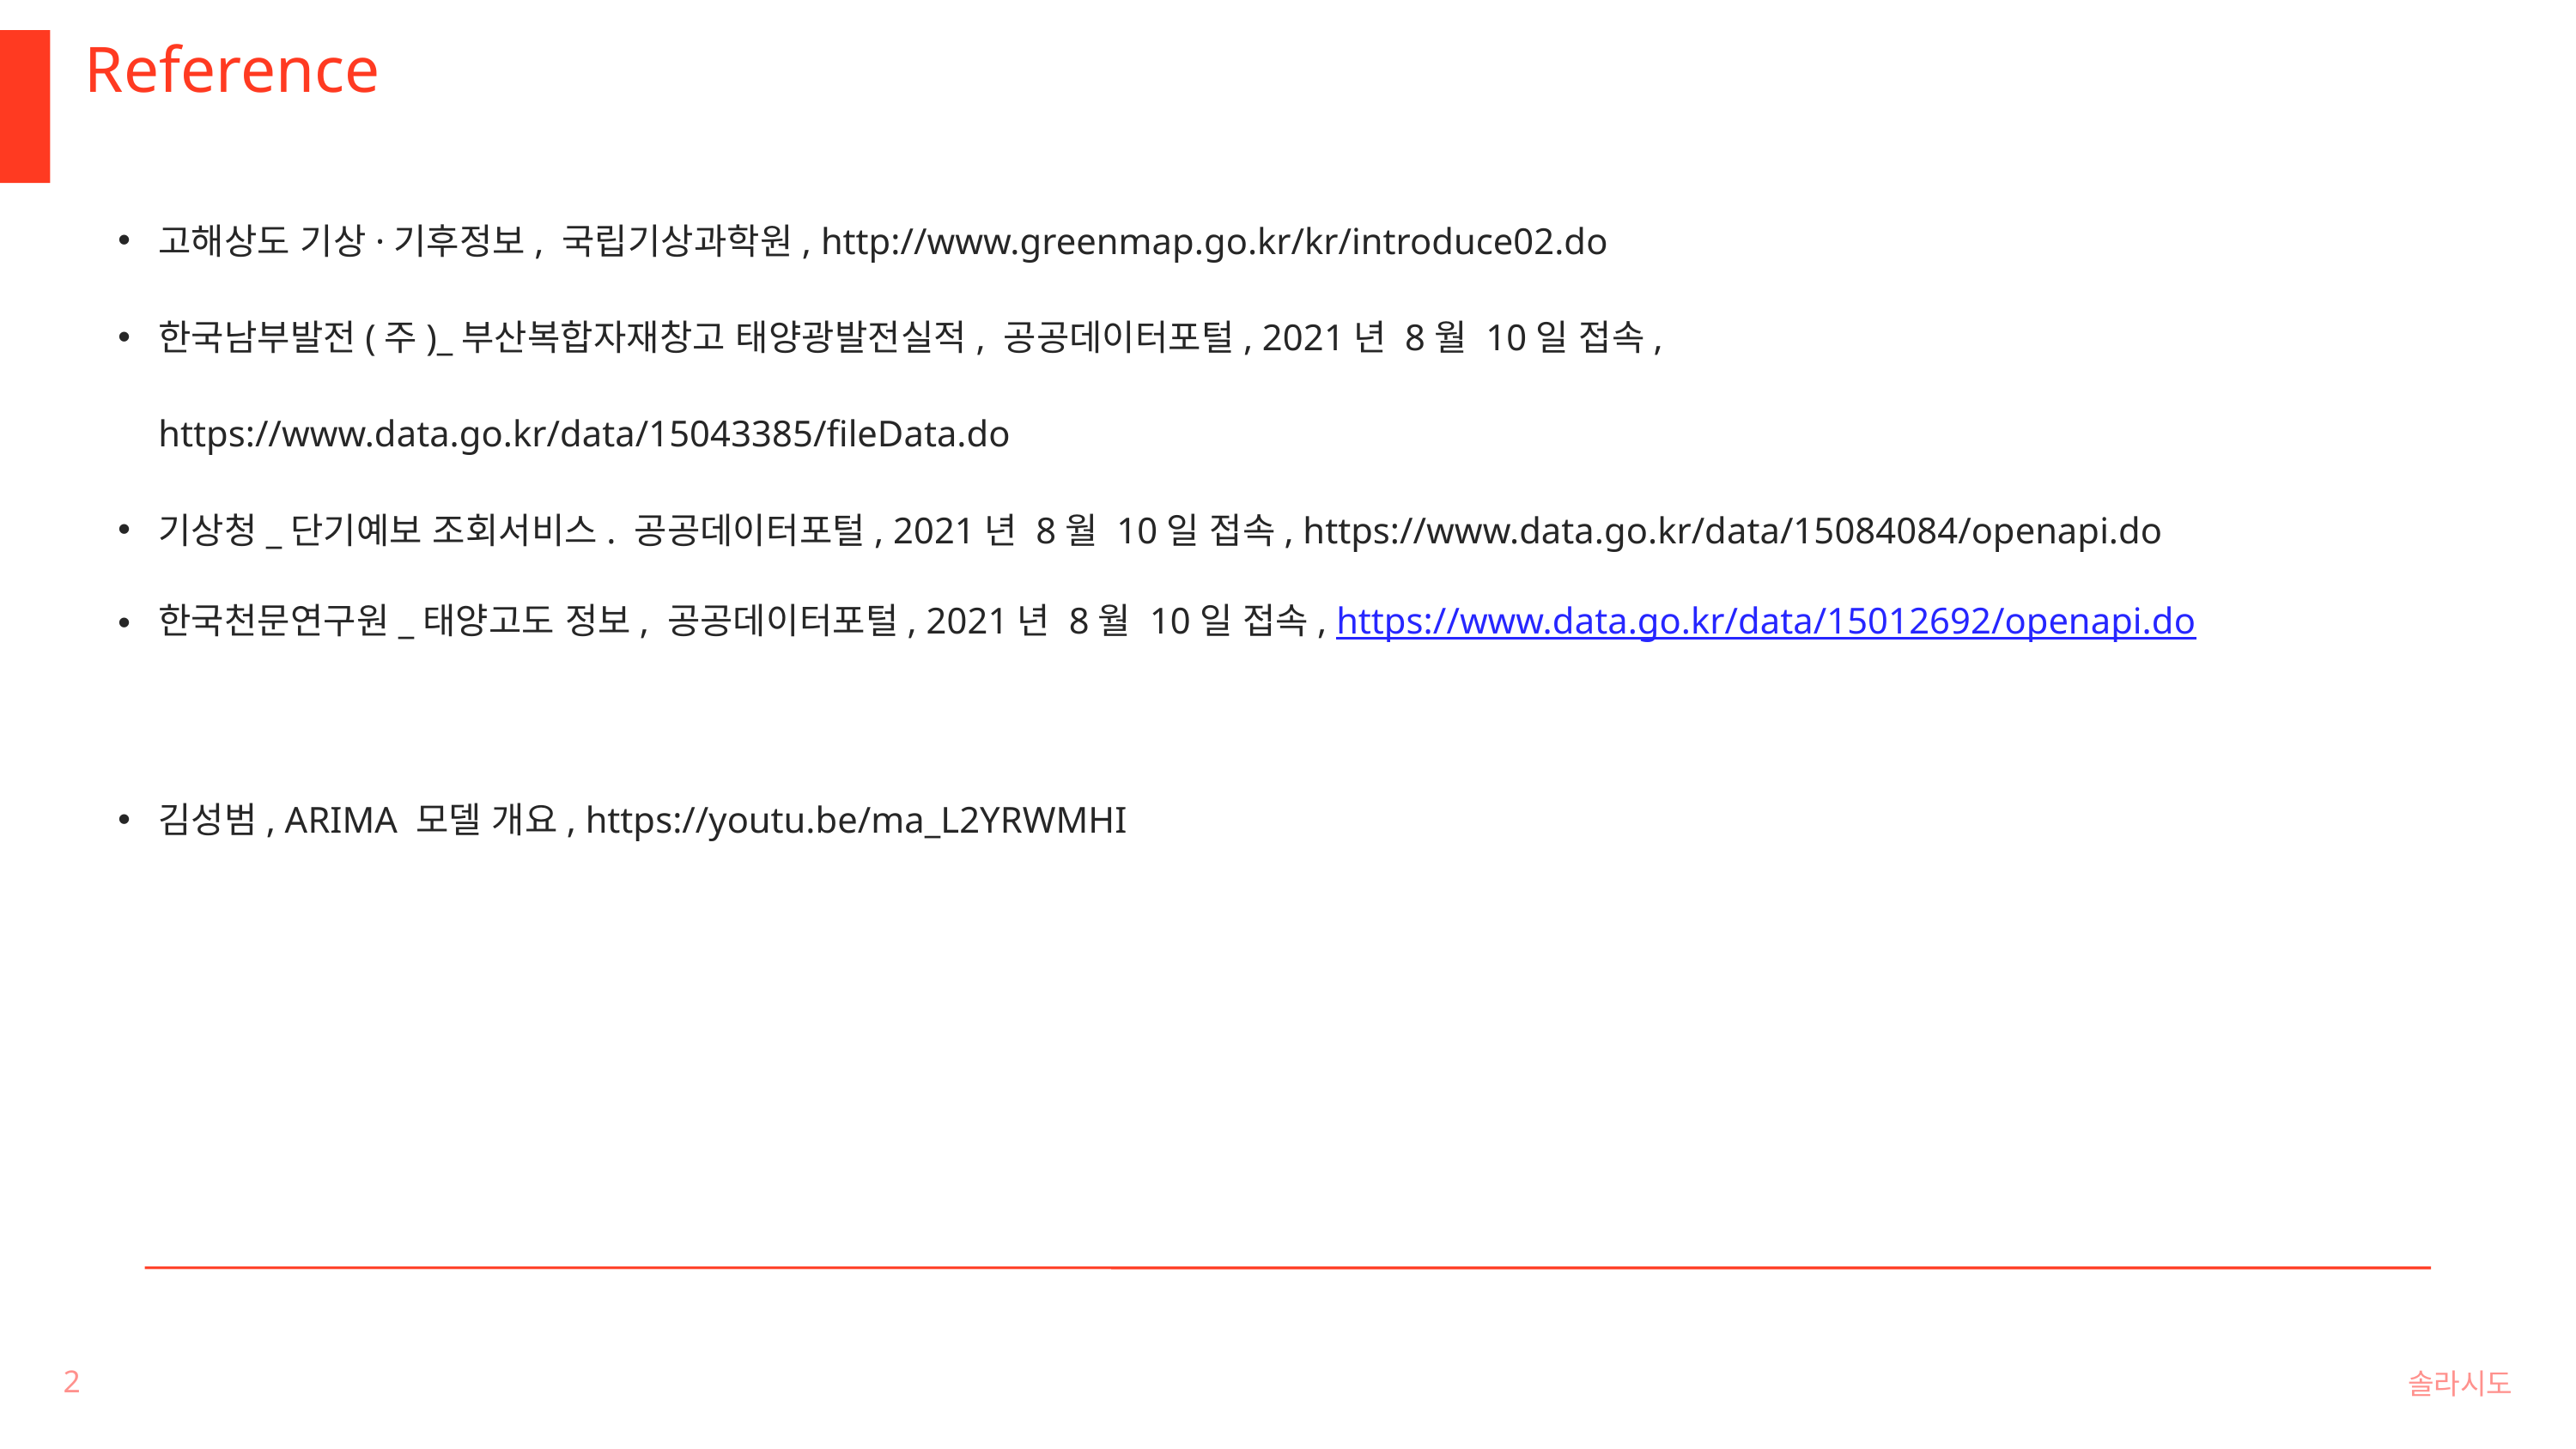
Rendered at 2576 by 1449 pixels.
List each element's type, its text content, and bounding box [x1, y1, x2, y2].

text_box 고해상도 기상·기후정보, 국립기상과학원, http://www.greenmap.go.kr/kr/introduce02.do 한국남부발전(주)_부산복합자재창고 태양광발전실적, 공공데이터포털, 2021년 8월 10일 접속, https://www.data.go.kr/data/15043385/fileData.do 기상청_단기예보 조회서비스. 공공데이터포털, 2021년 8월 10일 접속, https://www.data.go.kr/data/15084084/openapi.do 한국천문연구원_태양고도 정보, 공공데이터포털, 2021년 8월 10일 접속, https://www.data.go.kr/data/15012692/openapi.do 김성범, ARIMA 모델 개요, https://youtu.be/ma_L2YRWMHI [118, 165, 2469, 937]
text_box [84, 29, 1682, 172]
footer 솔라시도 [2117, 1357, 2526, 1410]
slide_number 2 [50, 1357, 351, 1410]
